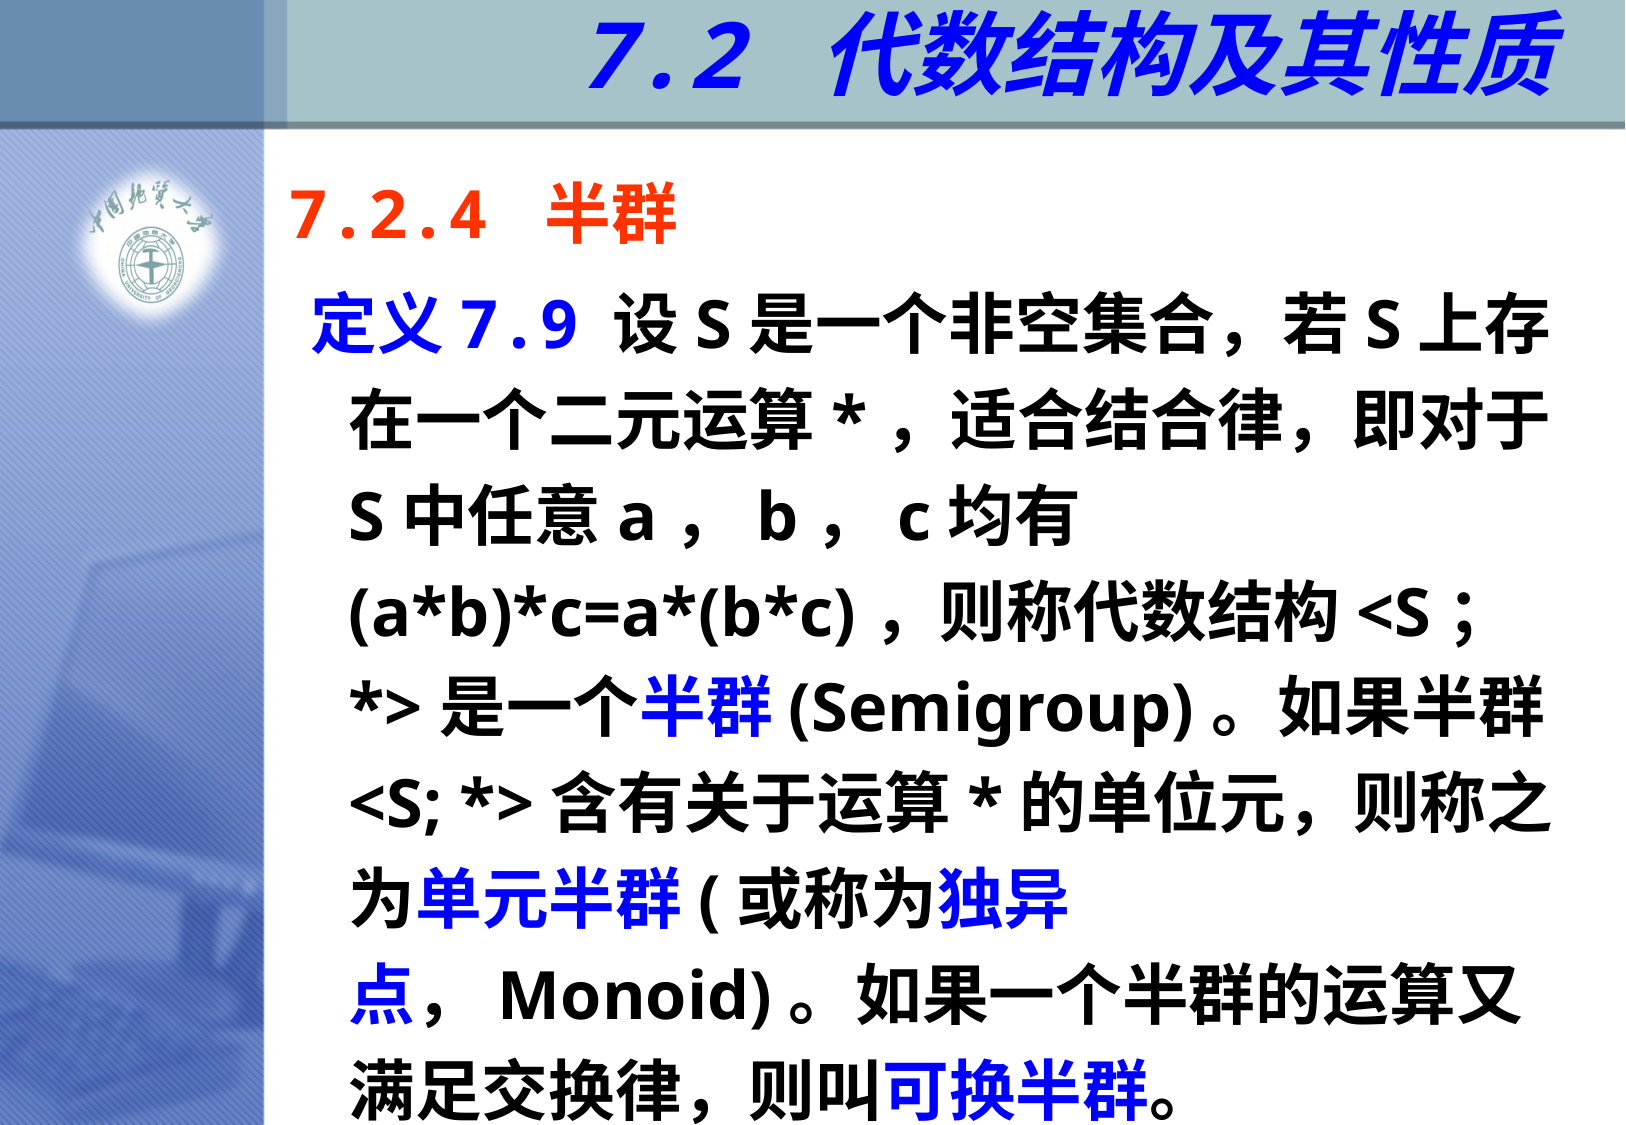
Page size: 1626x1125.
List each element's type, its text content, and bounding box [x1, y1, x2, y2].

list 7.2.4 半群 定义7.9 设S是一个非空集合，若S上存在一个二元运算*，适合结合律，即对于S中任意a，b，c均有(a*b)*c=a*(b*c)，则称代数结构<S；*>是一个半群(Semigroup)。如果半群<S; *>含有关于运算*的单位元，则称之为单元半群(或称为独异点，Monoid)。如果一个半群的运算又满足交换律，则叫可换半群。 [233, 148, 1593, 1083]
picture [0, 0, 1625, 1125]
title 7.2 代数结构及其性质 [317, 0, 1569, 110]
